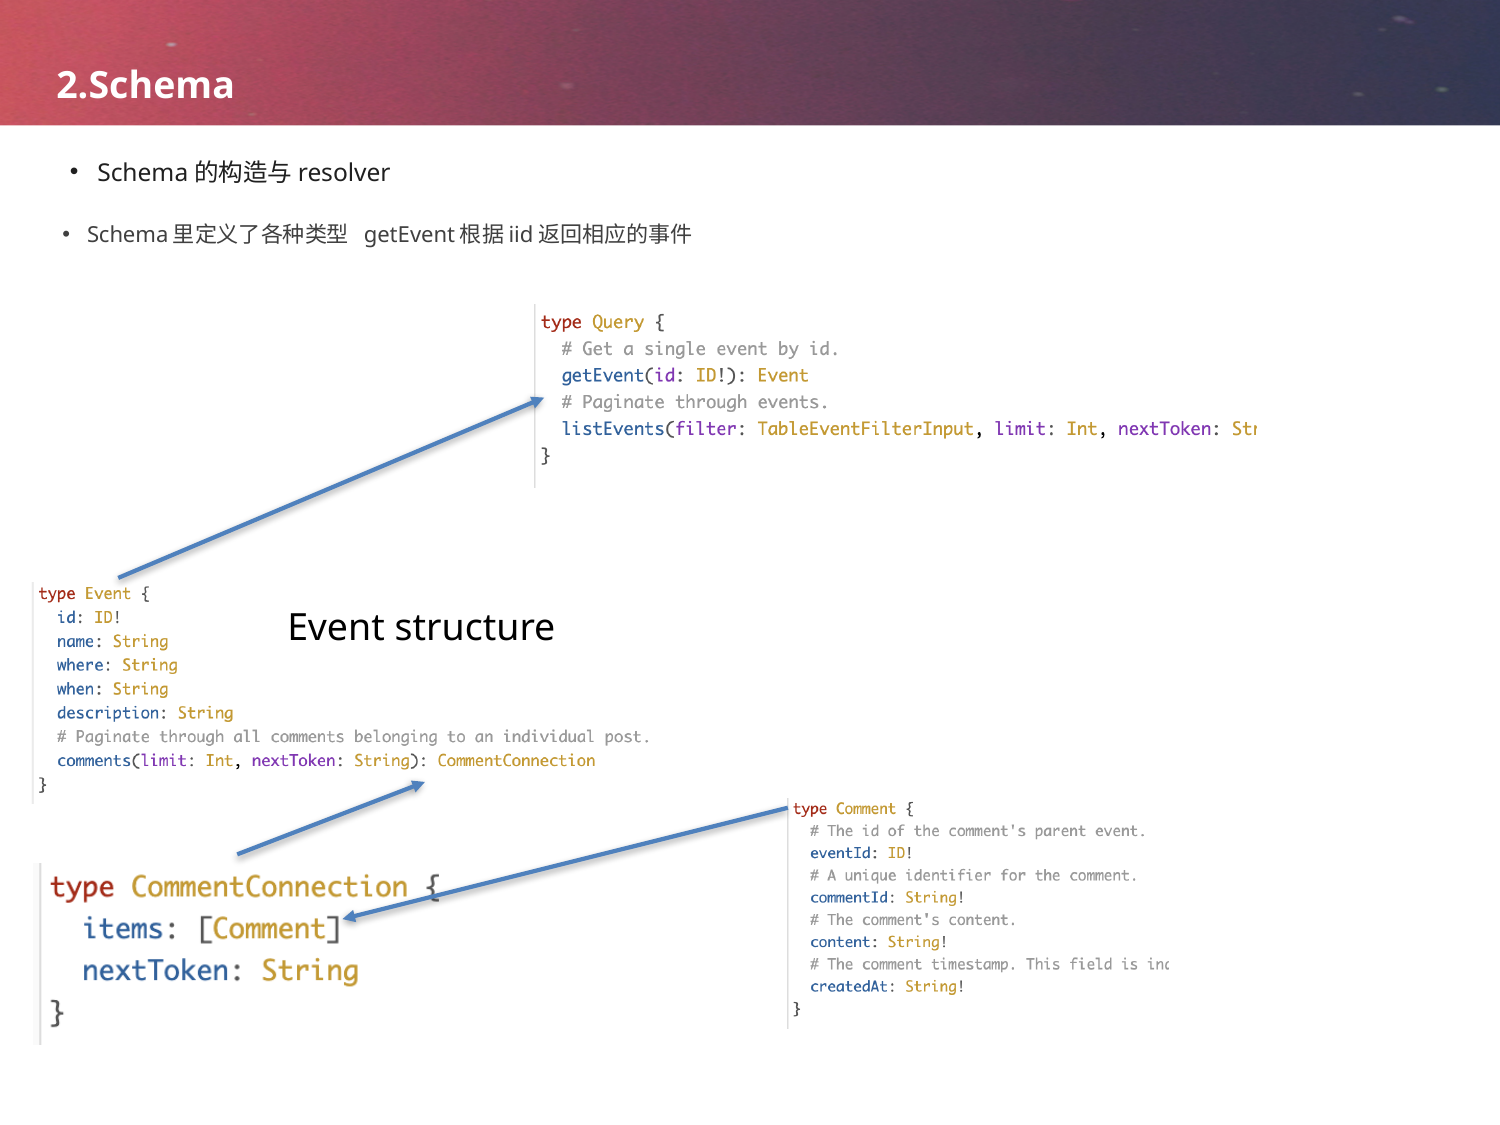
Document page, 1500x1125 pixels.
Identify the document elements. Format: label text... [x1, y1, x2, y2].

picture [787, 798, 1170, 1029]
picture [31, 581, 657, 804]
picture [533, 304, 1258, 488]
title 2.Schema [41, 53, 1392, 114]
text_box Schema里定义了各种类型 getEvent根据iid返回相应的事件 [54, 213, 753, 261]
picture [33, 862, 464, 1045]
list Schema的构造与resolver [54, 149, 634, 197]
picture [0, 0, 1500, 125]
